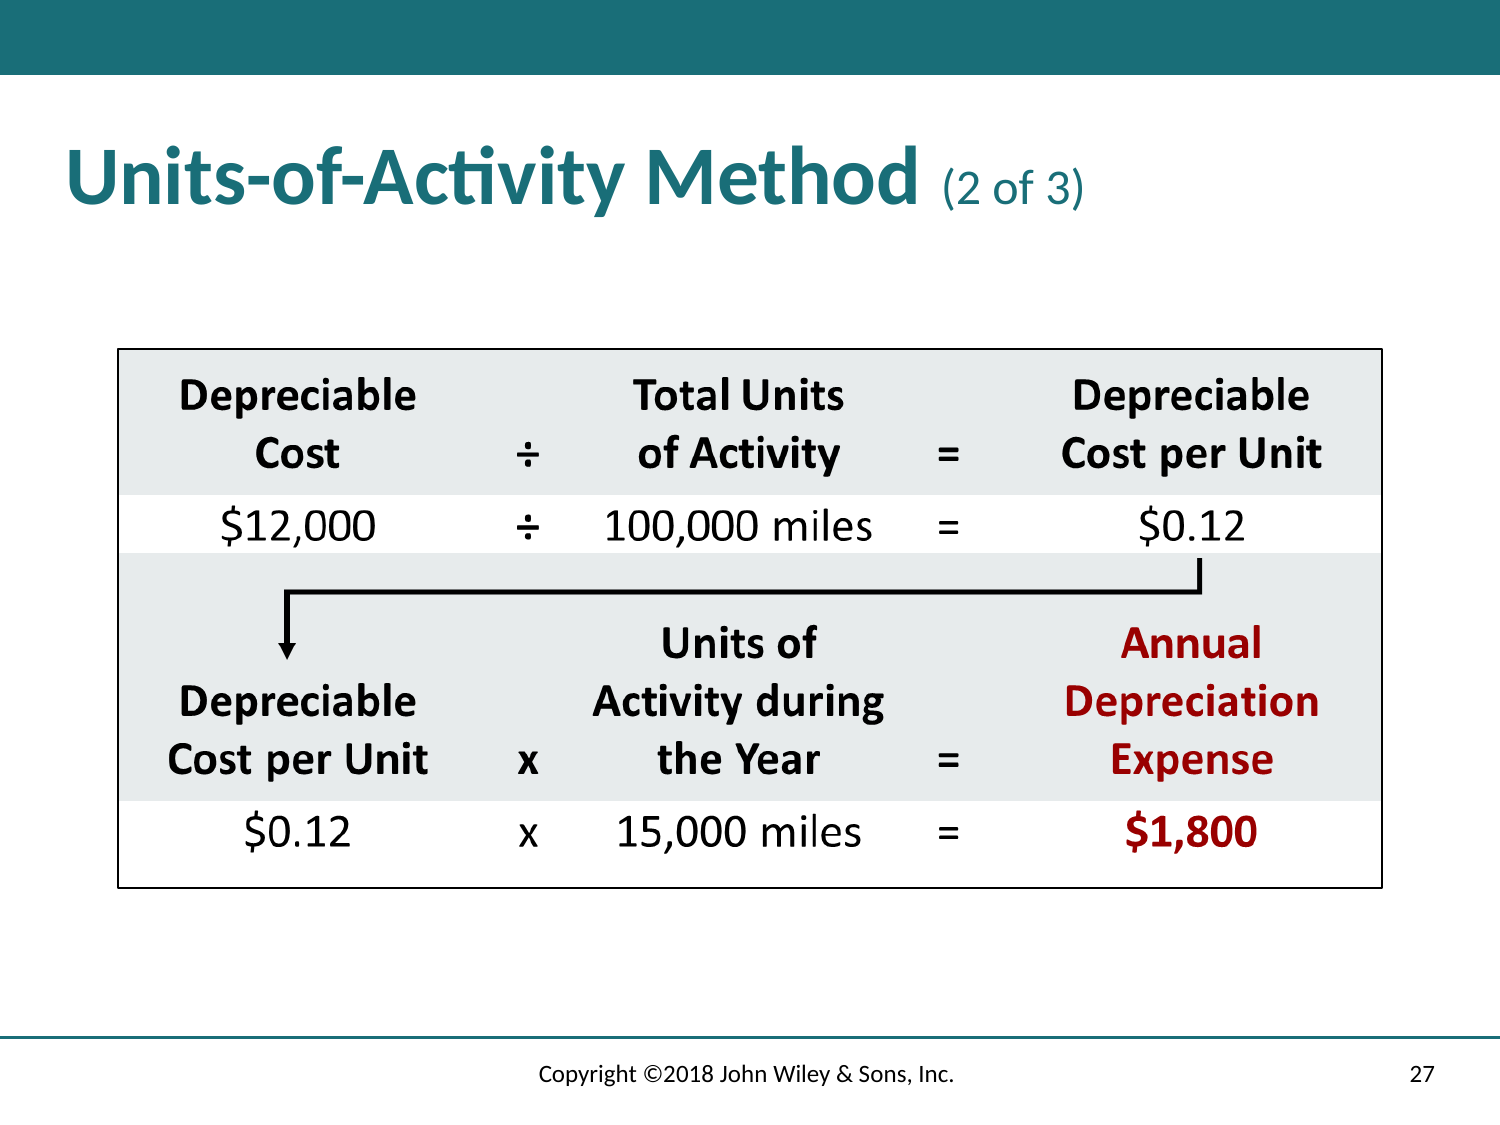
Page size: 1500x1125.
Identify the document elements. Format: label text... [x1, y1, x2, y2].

slide_number 27 [1059, 1042, 1450, 1103]
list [118, 349, 1382, 888]
title Units-of-Activity Method (2 of 3) [50, 125, 1450, 250]
footer Copyright ©2018 John Wiley & Sons, Inc. [496, 1042, 1004, 1103]
